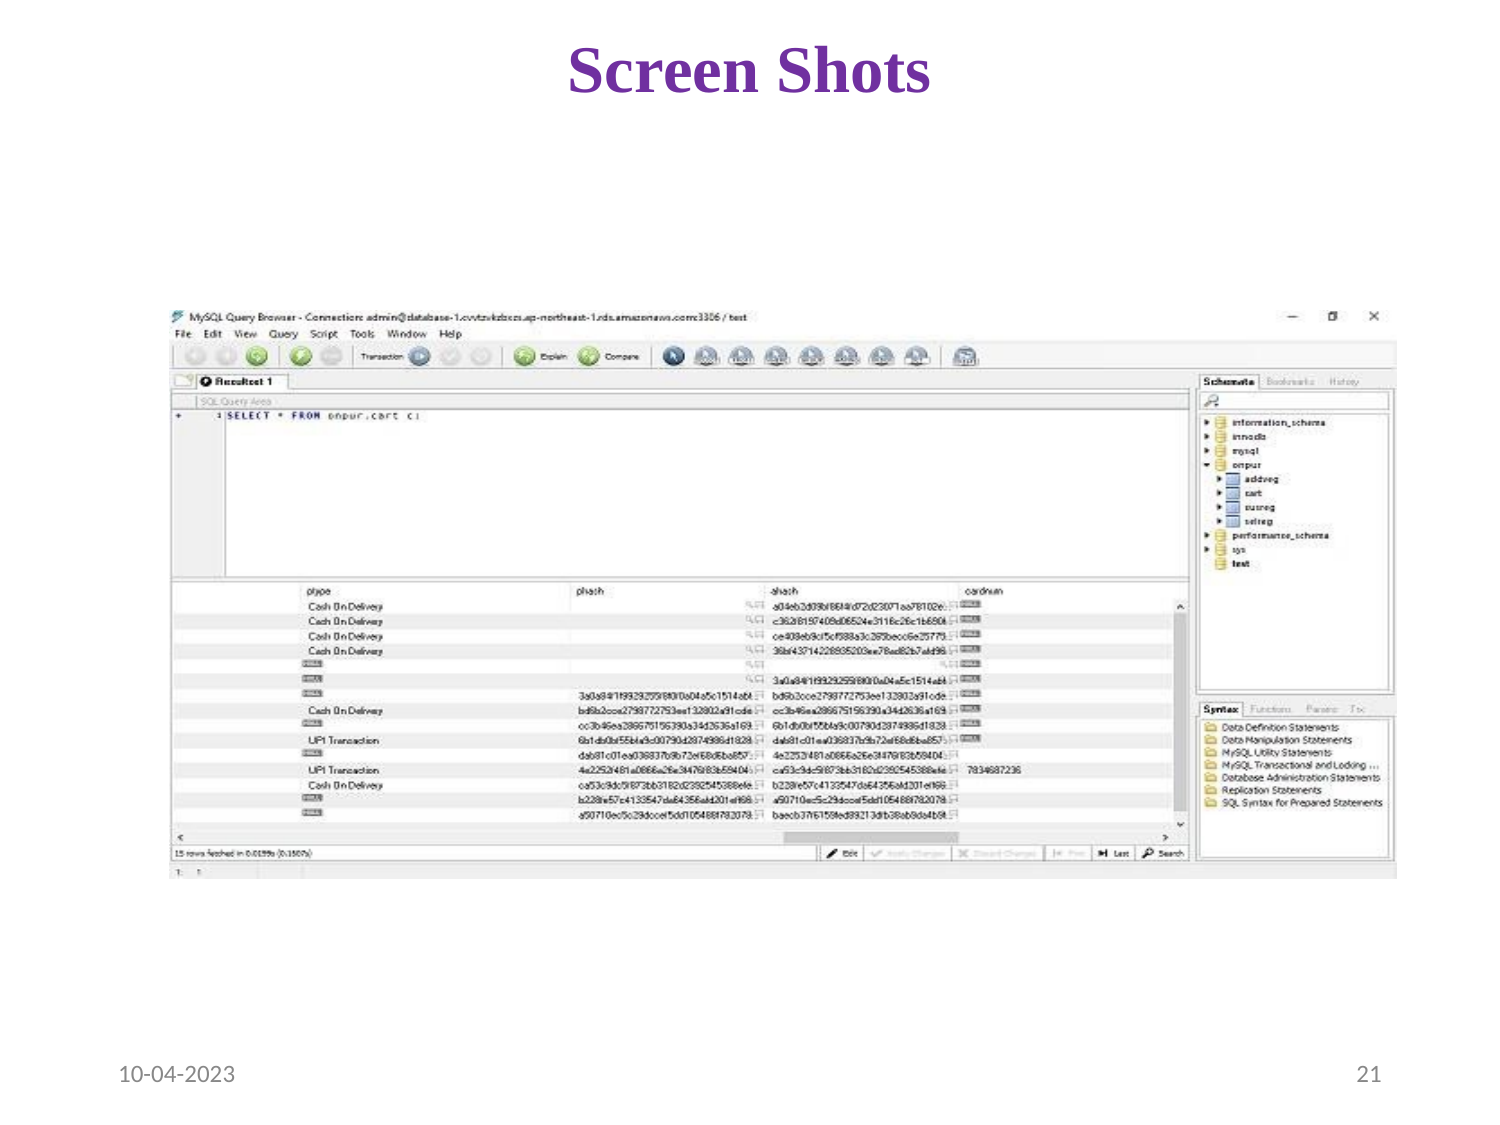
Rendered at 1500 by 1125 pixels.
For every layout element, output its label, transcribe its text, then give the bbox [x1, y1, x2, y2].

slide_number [103, 1042, 441, 1103]
slide_number 21 [1059, 1042, 1397, 1103]
picture [169, 309, 1398, 879]
title Screen Shots [103, 27, 1397, 115]
